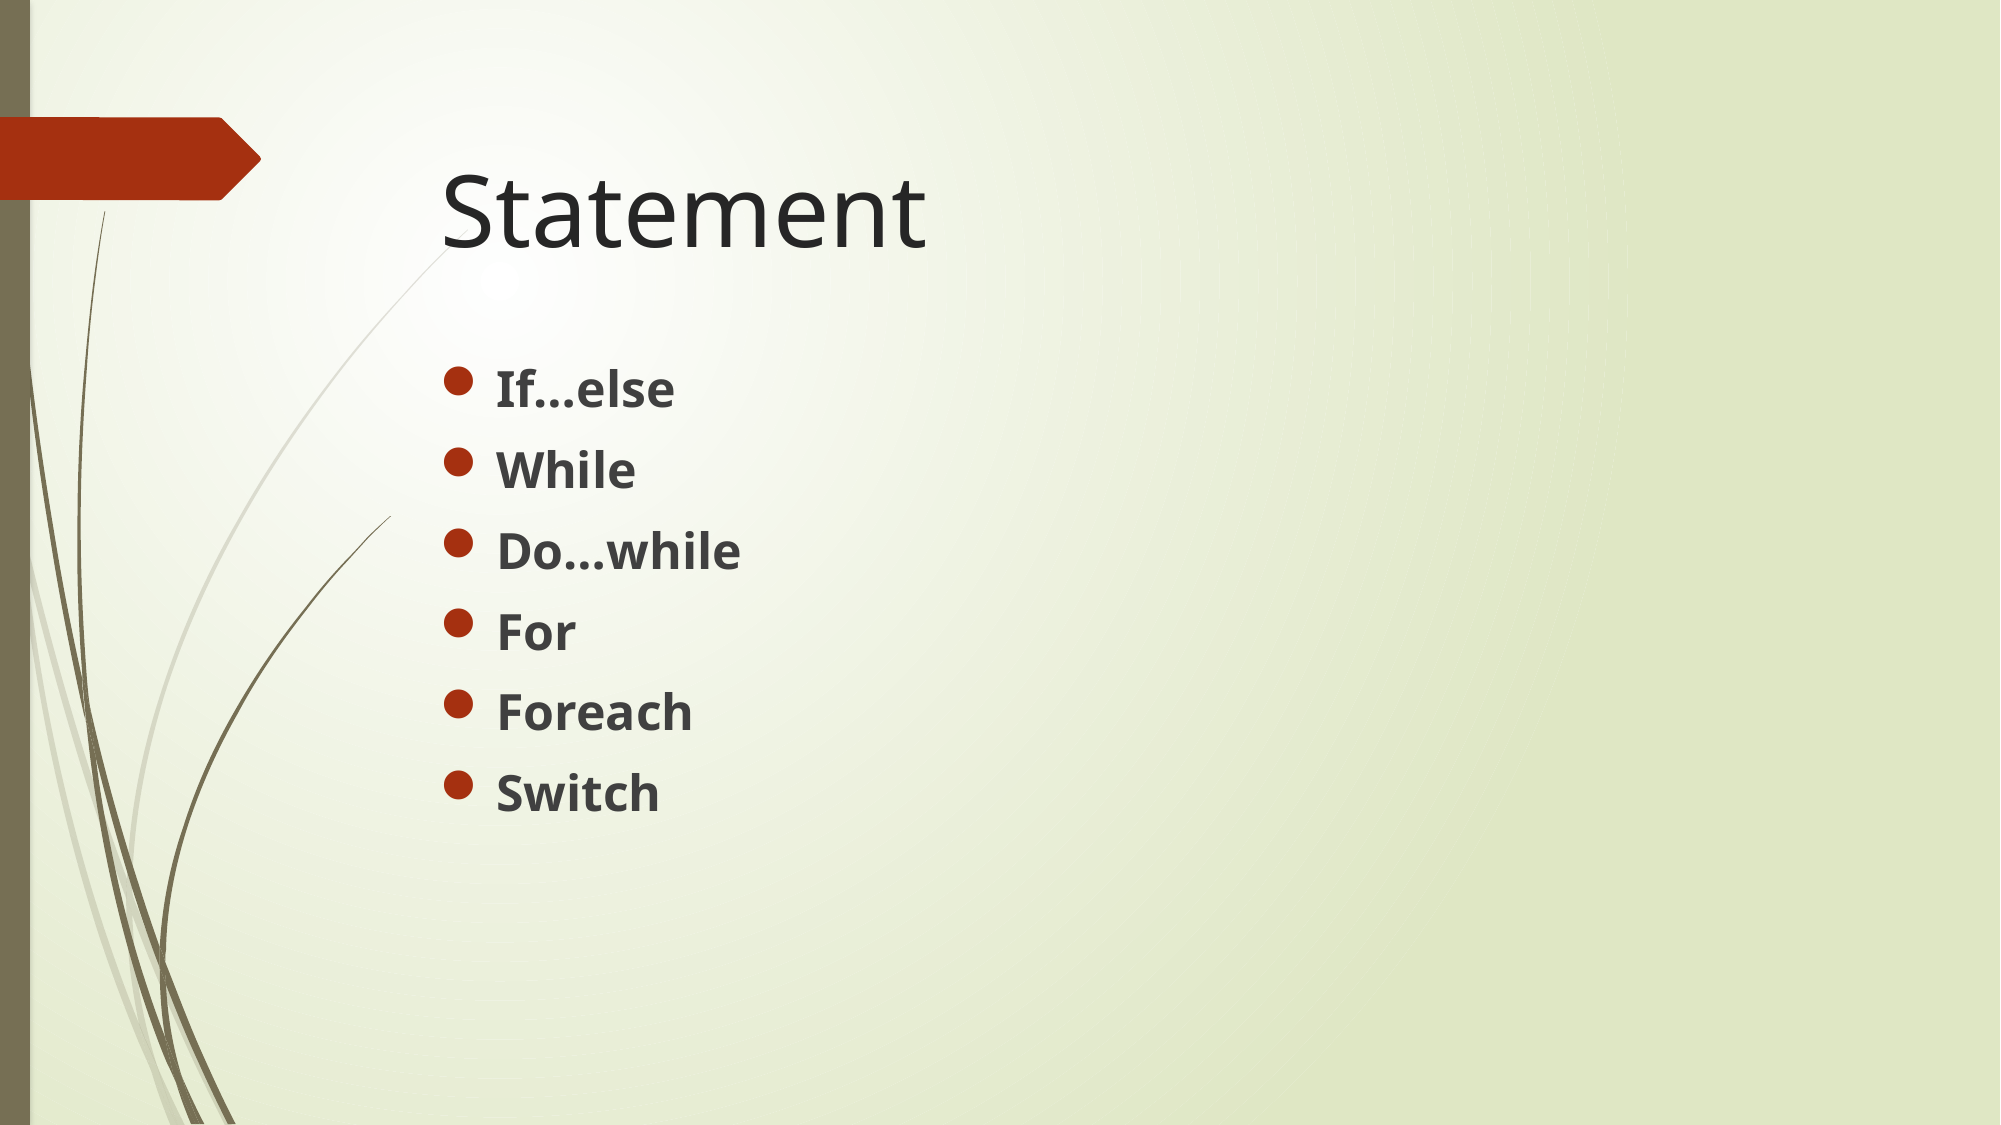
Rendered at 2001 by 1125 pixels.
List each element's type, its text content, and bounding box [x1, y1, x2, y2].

list If…else While Do…while For Foreach Switch [424, 350, 1888, 970]
title Statement [425, 139, 1888, 350]
